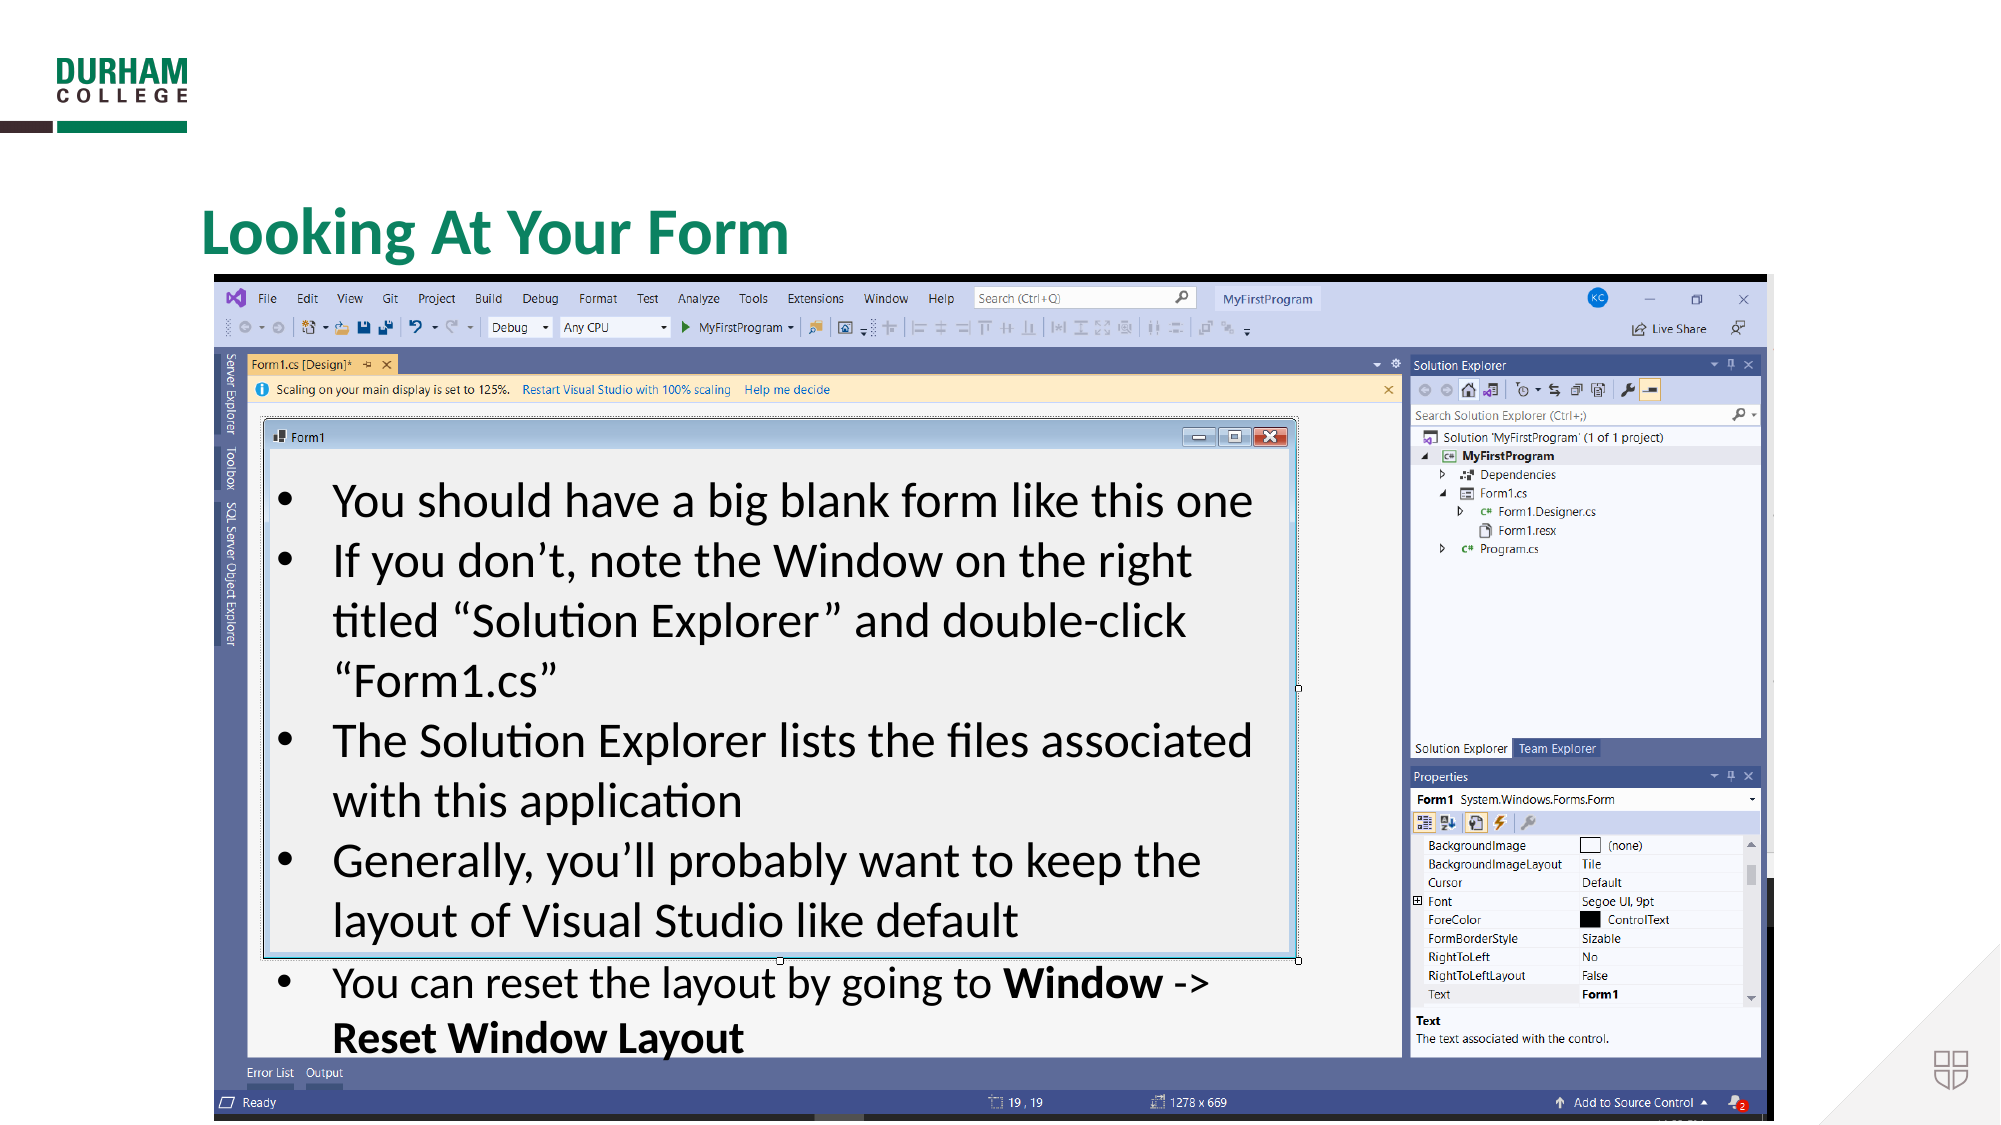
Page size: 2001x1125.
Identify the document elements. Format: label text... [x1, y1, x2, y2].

text_box Looking At Your Form You should have a big blank form like this one If you don’t, note the Window on the right titled “Solution Explorer” and double-click “Form1.cs” The Solution Explorer lists the files associated with this application Generally, you’ll probably want to keep the layout of Visual Studio like default You can reset the layout by going to Window -> Reset Window Layout [186, 180, 1292, 1071]
picture [0, 58, 187, 133]
picture [214, 274, 1774, 1121]
picture [1819, 944, 2000, 1125]
